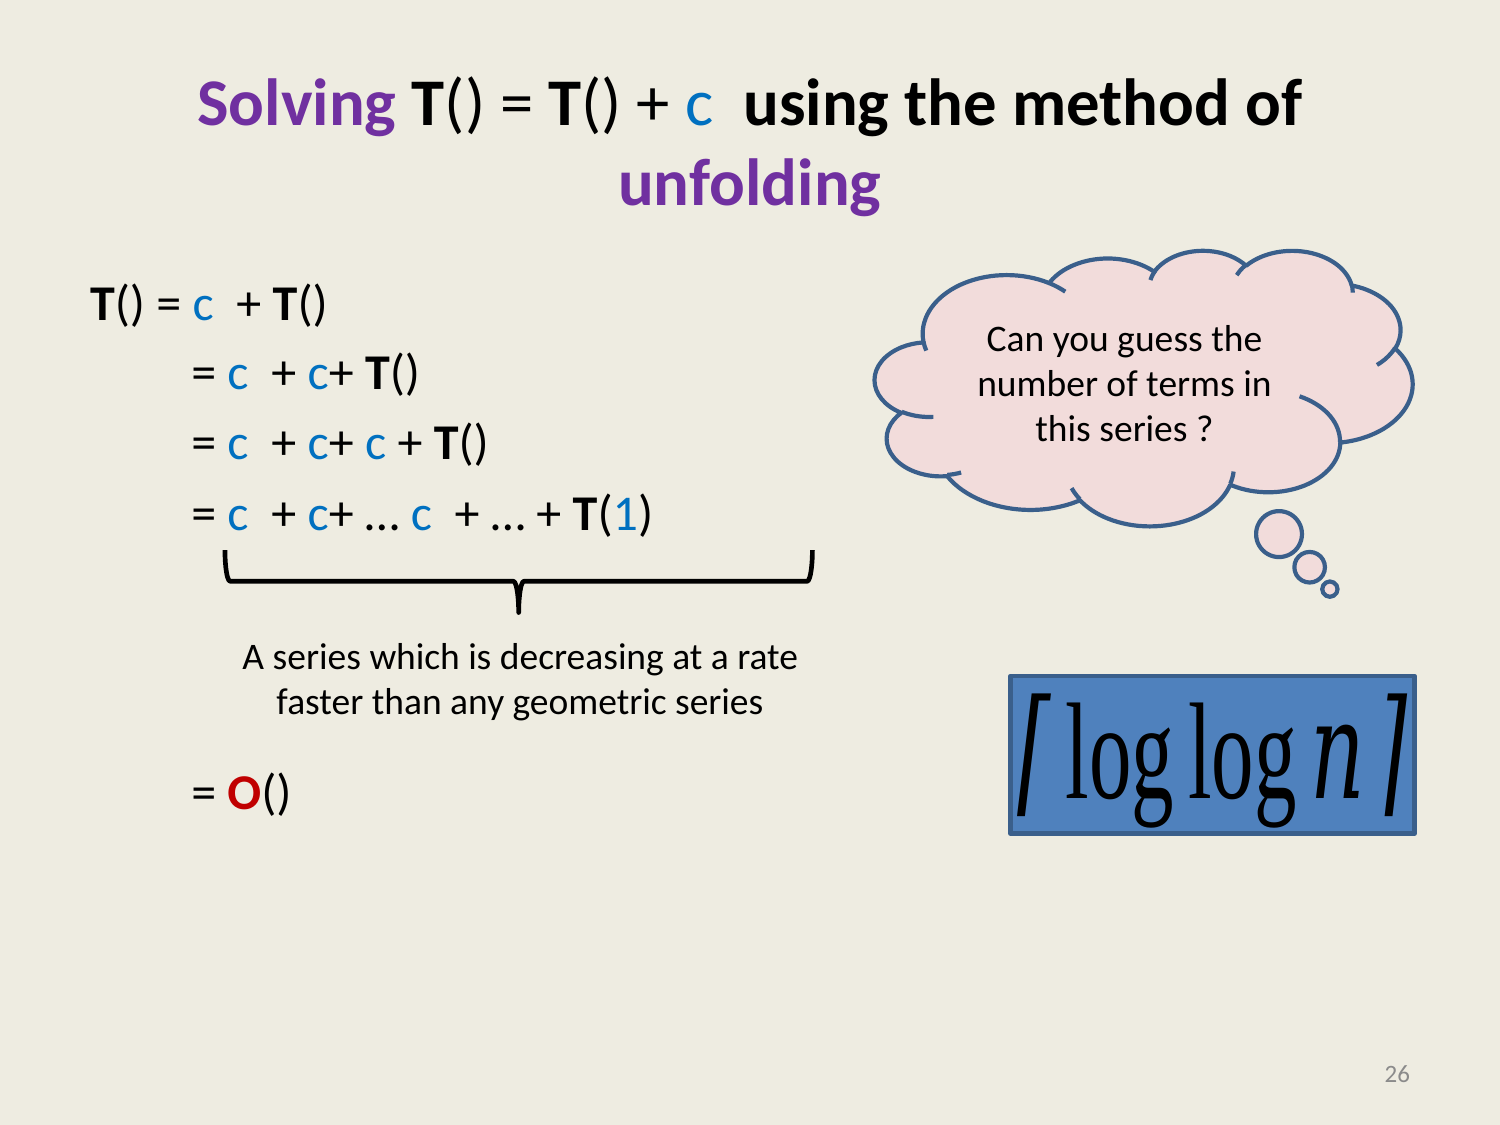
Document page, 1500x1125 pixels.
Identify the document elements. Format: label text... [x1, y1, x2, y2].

text_box Can you guess the number of terms in this series ? [1292, 549, 1328, 585]
text_box Can you guess the number of terms in this series ? [1254, 509, 1305, 560]
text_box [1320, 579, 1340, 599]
text_box Can you guess the number of terms in this series ? [872, 248, 1415, 529]
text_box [222, 549, 828, 732]
slide_number 26 [1074, 1042, 1425, 1103]
